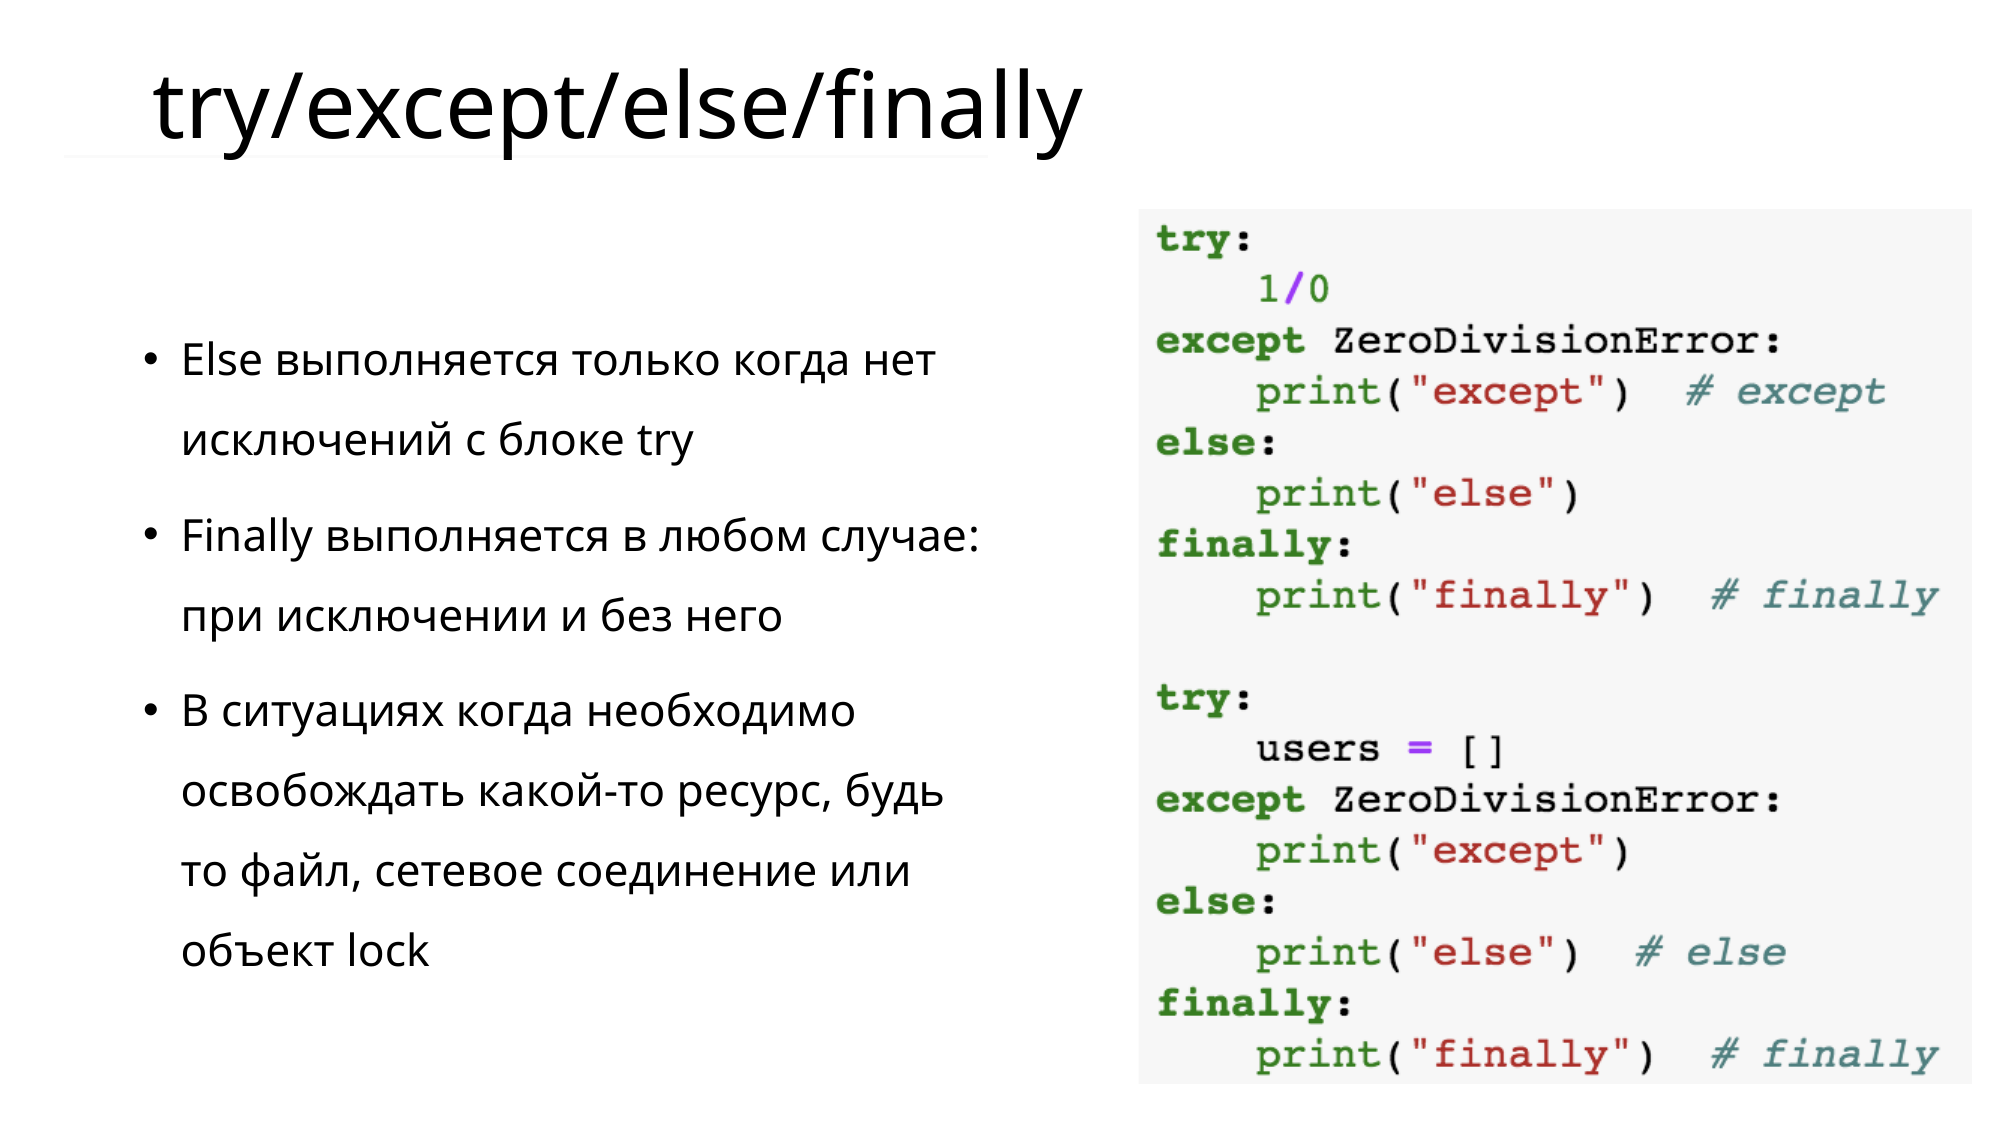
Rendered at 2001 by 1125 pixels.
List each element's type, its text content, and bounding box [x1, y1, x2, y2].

list Else выполняется только когда нет исключений с блоке try Finally выполняется в любом случае: при исключении и без него В ситуациях когда необходимо освобождать какой-то ресурс, будь то файл, сетевое соединение или объект lock [128, 296, 1000, 1040]
title try/except/else/finally [137, 0, 1863, 218]
picture [1138, 209, 1972, 1084]
